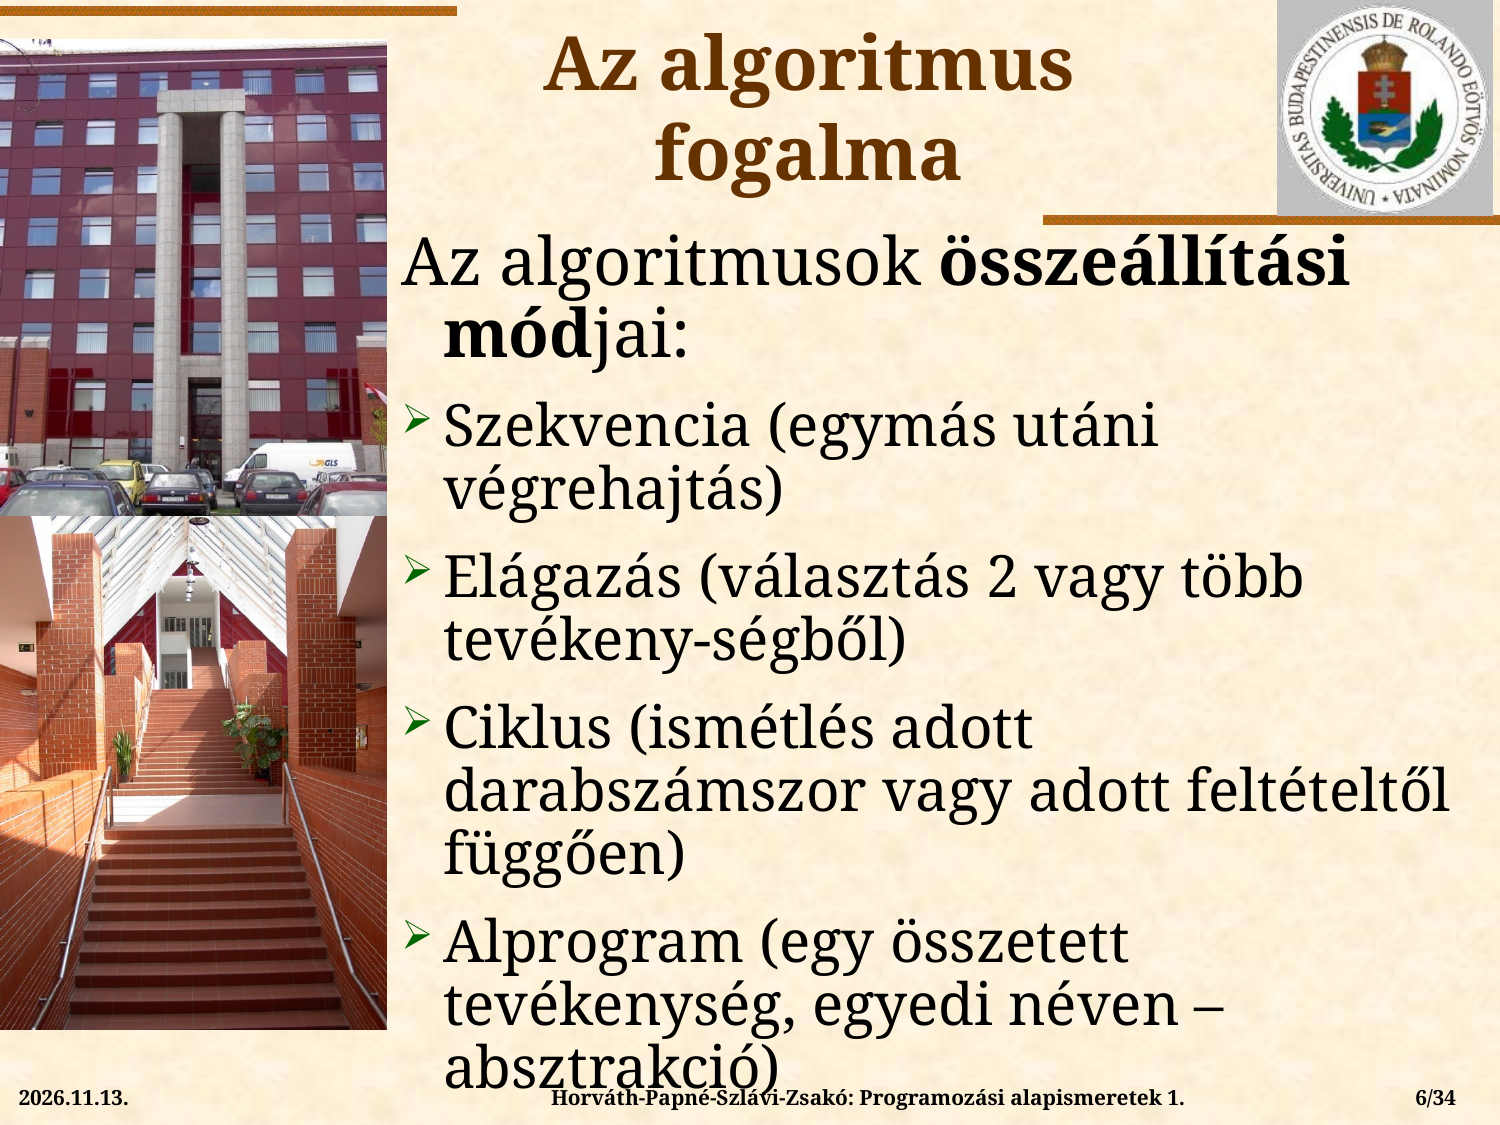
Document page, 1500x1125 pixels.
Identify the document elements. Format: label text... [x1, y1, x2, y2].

picture [0, 0, 1500, 1125]
slide_number 6/34 [1246, 1077, 1471, 1125]
list Az algoritmusok összeállítási módjai: Szekvencia (egymás utáni végrehajtás) Elágazás (választás 2 vagy több tevékeny-ségből) Ciklus (ismétlés adott darabszámszor vagy adott feltételtől függően) Alprogram (egy összetett tevékenység, egyedi néven – absztrakció) [384, 220, 1471, 1000]
title Az algoritmus fogalma [384, 14, 1235, 197]
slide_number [3, 1077, 376, 1125]
footer Horváth-Papné-Szlávi-Zsakó: Programozási alapismeretek 1. [525, 1077, 1211, 1125]
